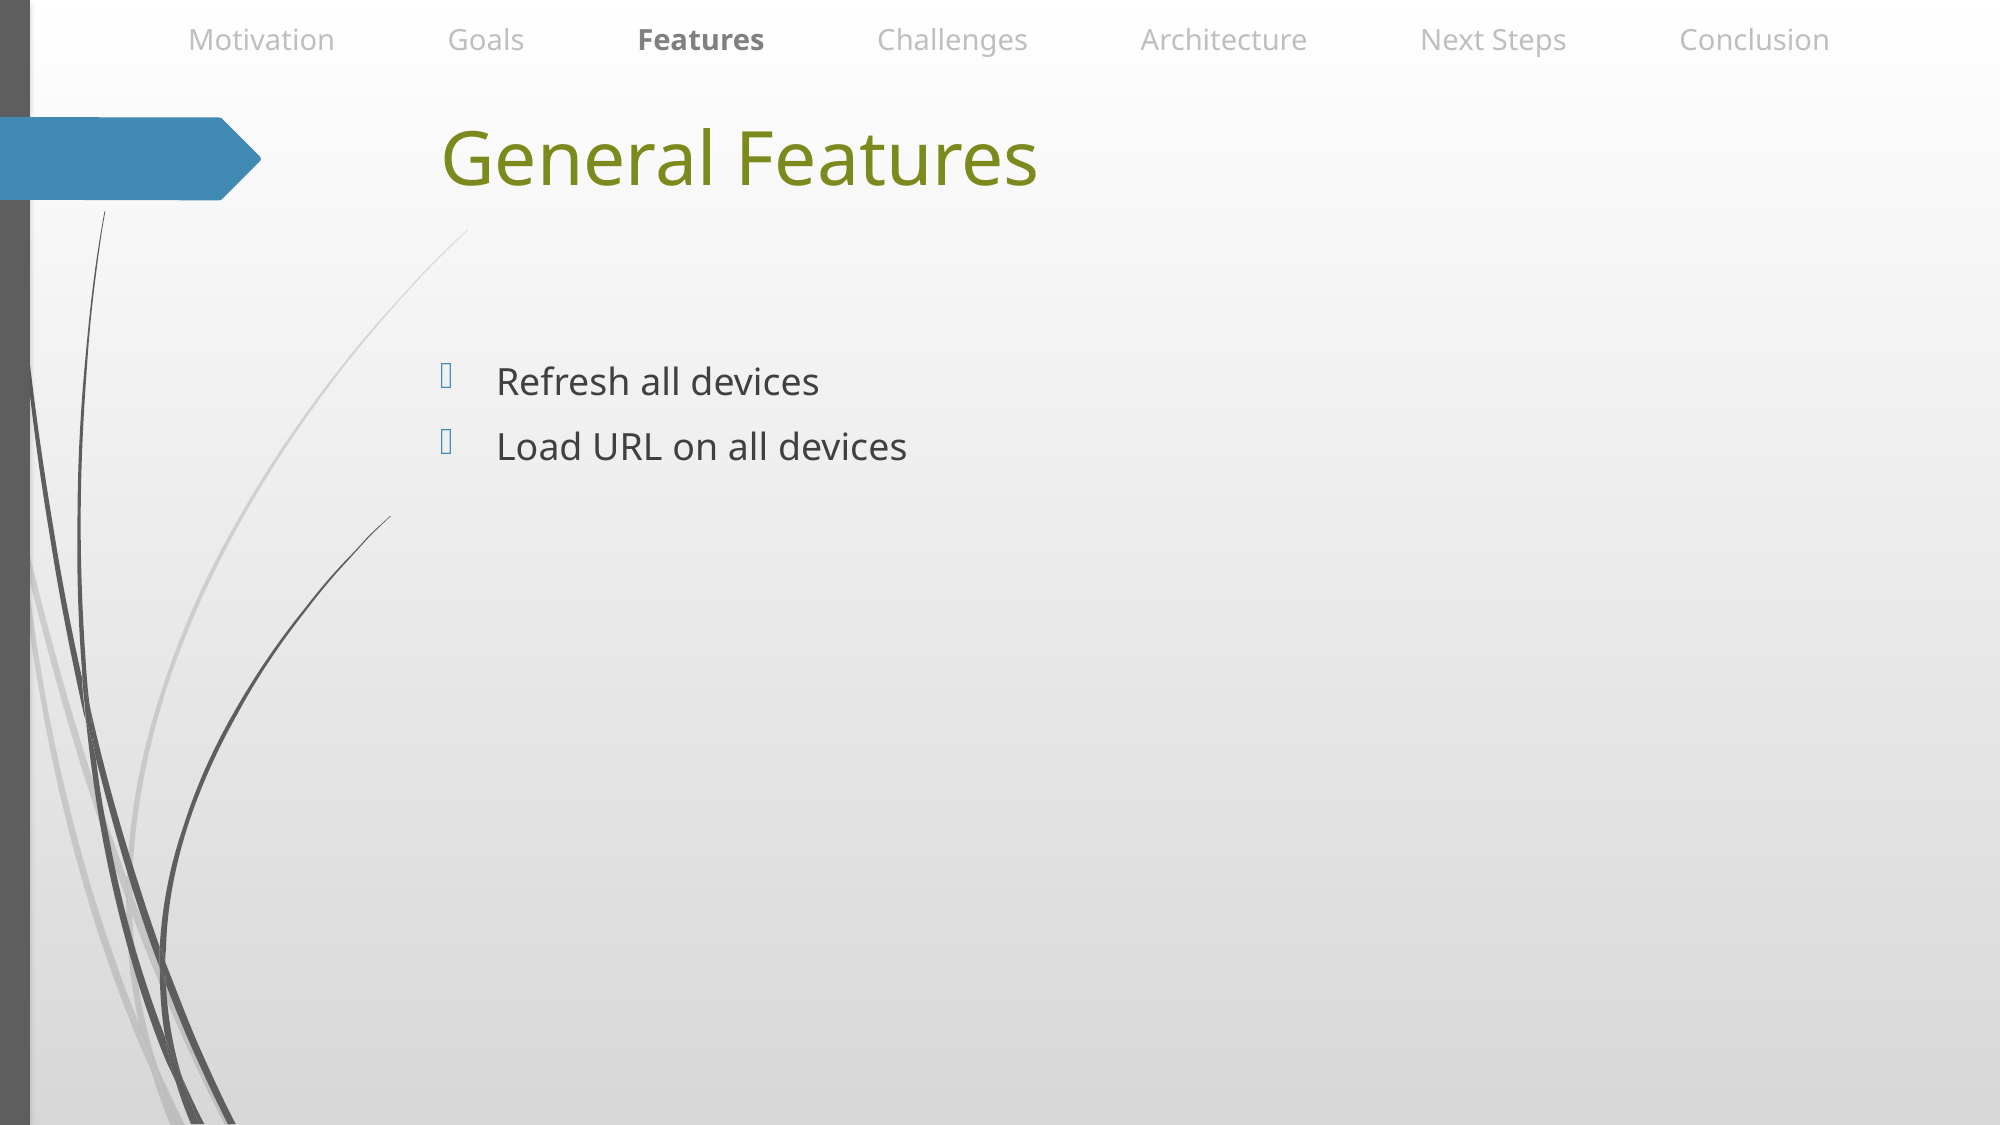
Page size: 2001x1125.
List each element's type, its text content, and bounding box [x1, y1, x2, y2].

text_box Motivation Goals Features Challenges Architecture Next Steps Conclusion [173, 14, 1846, 65]
list Refresh all devices Load URL on all devices [424, 350, 1888, 970]
title General Features [425, 102, 1888, 313]
